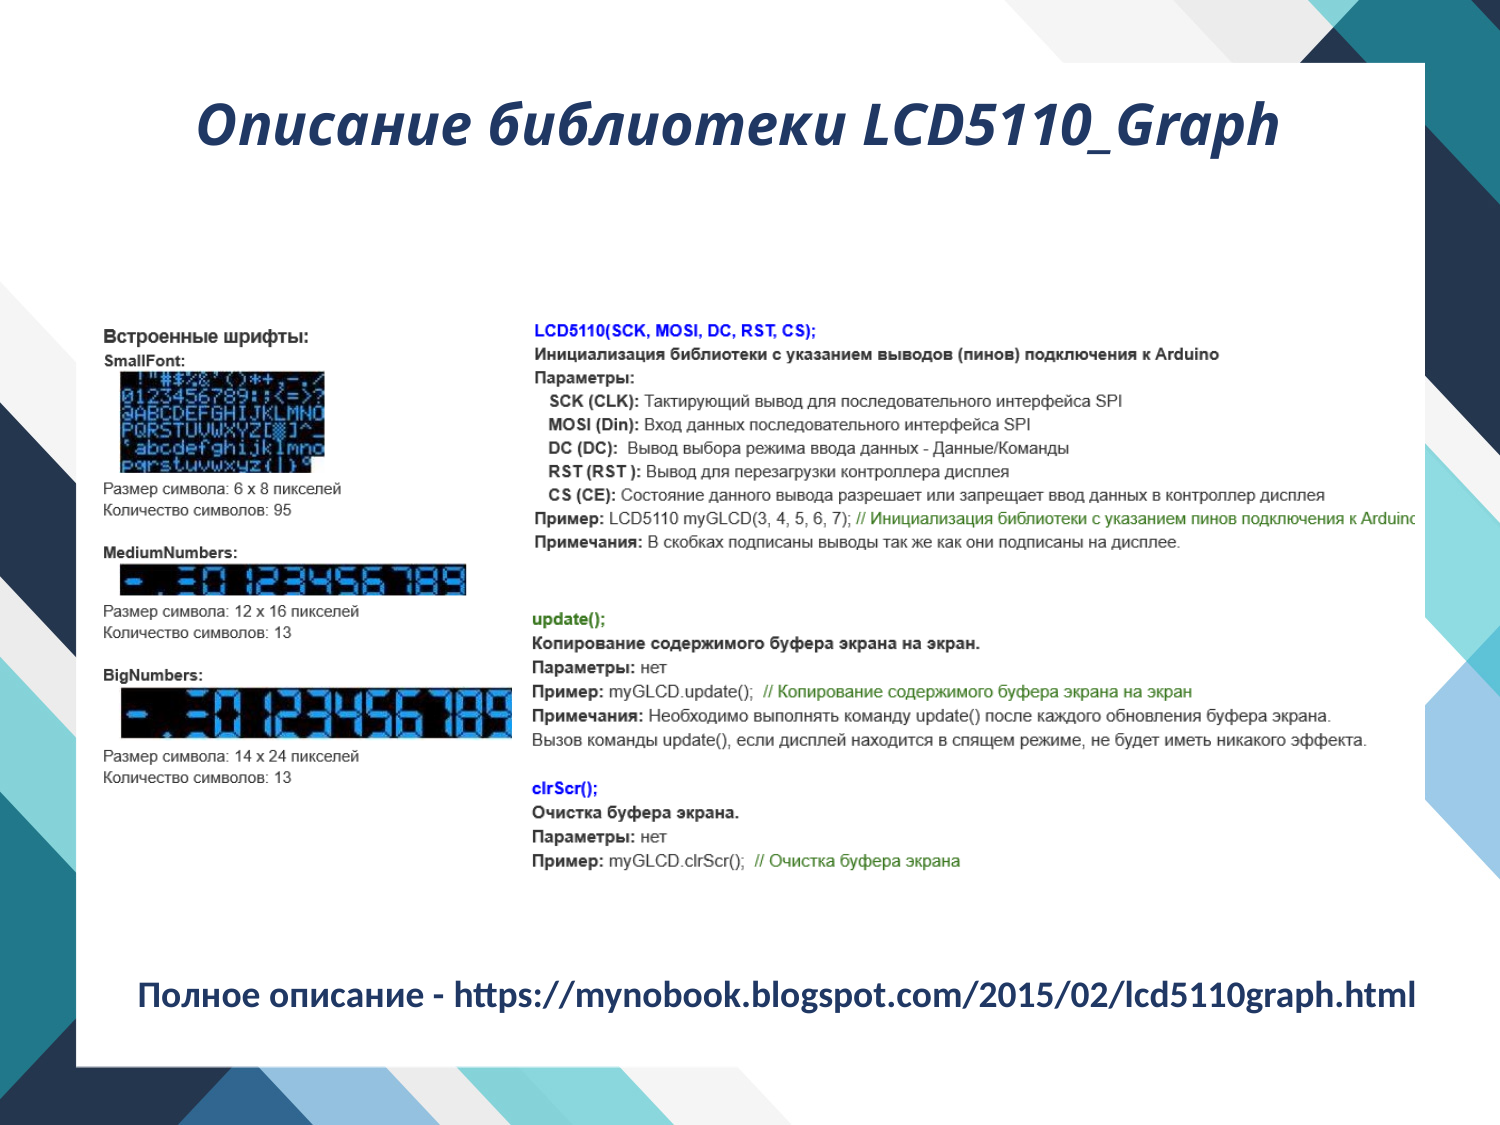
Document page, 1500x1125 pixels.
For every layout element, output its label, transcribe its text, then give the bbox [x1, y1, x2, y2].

text_box Полное описание - https://mynobook.blogspot.com/2015/02/lcd5110graph.html [123, 962, 1433, 1023]
picture [0, 0, 1500, 1125]
title Описание библиотеки LCD5110_Graph [53, 88, 1425, 236]
